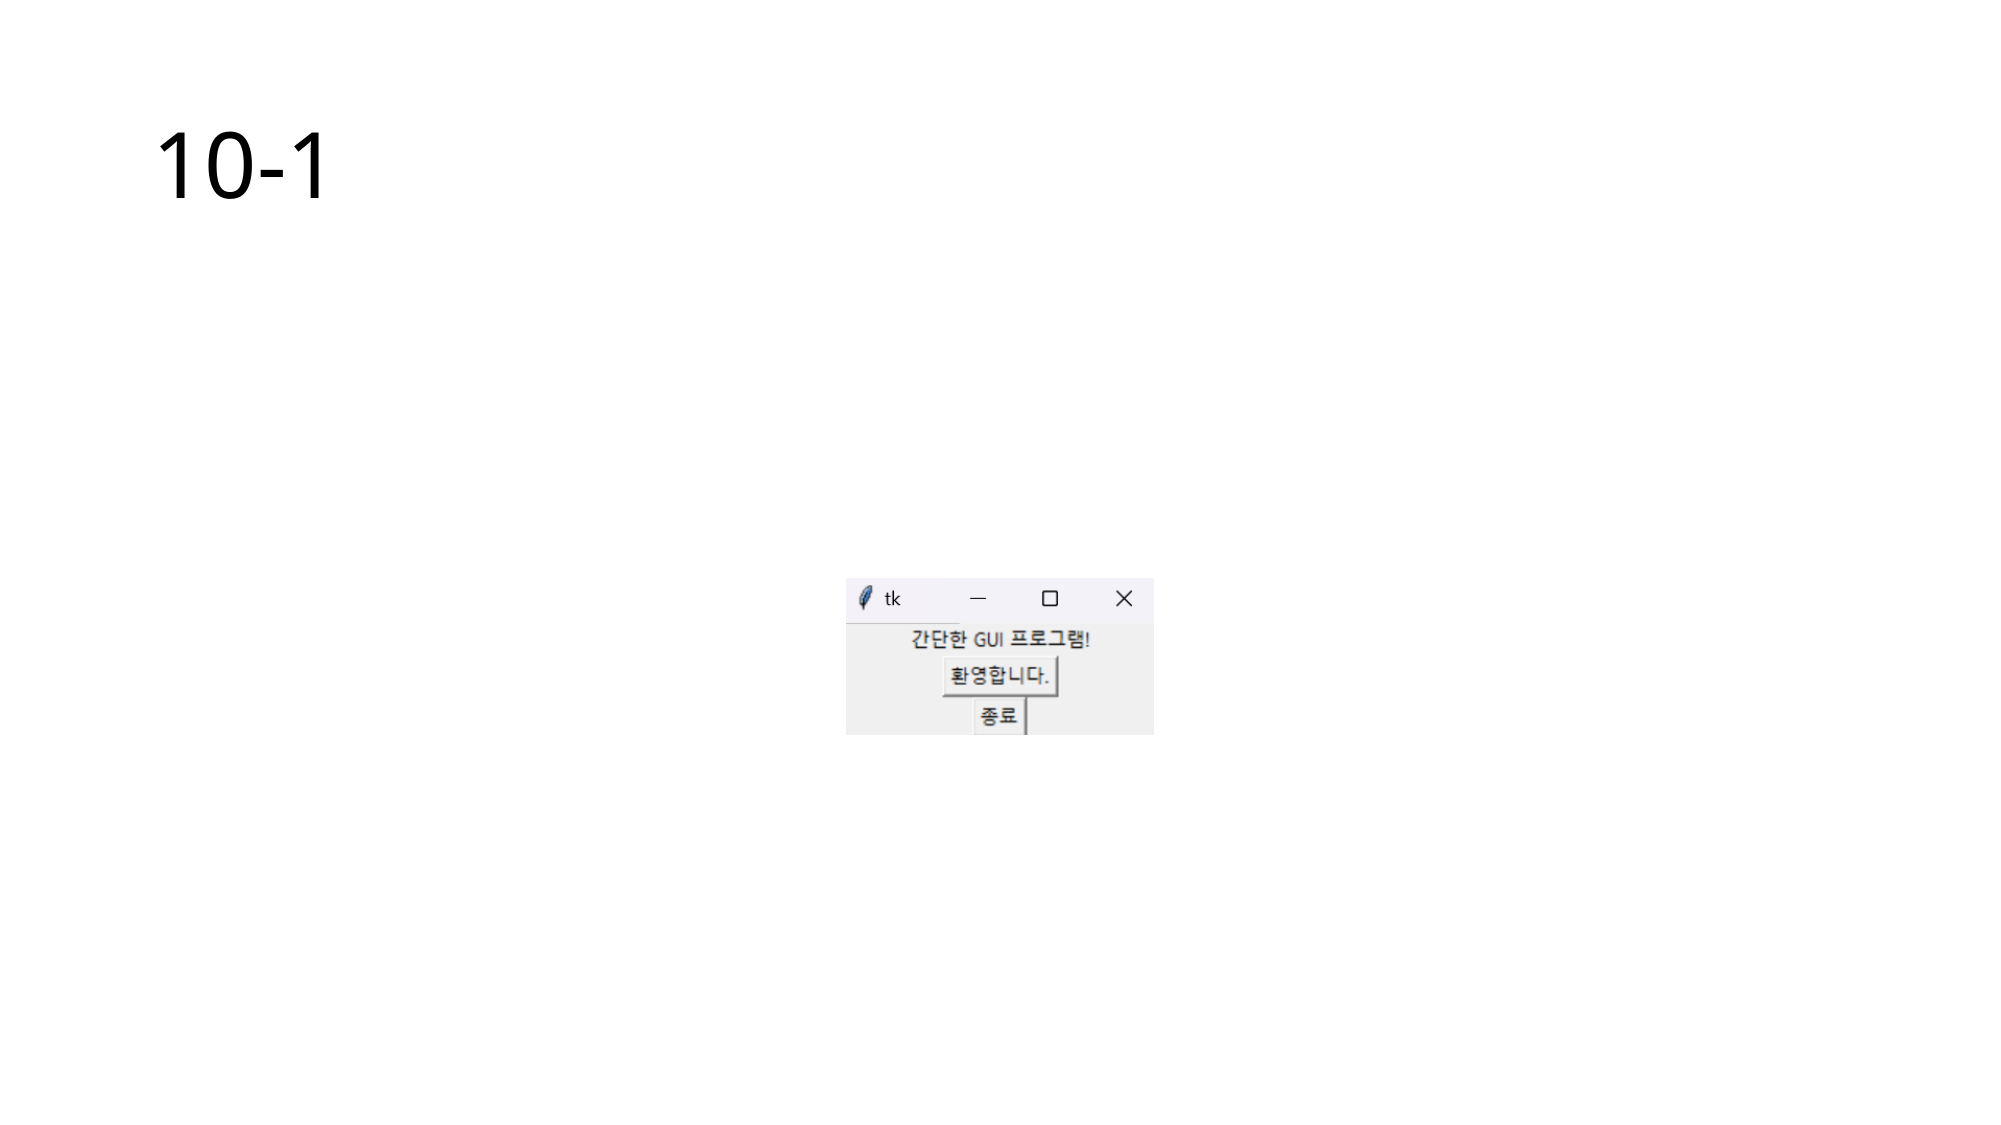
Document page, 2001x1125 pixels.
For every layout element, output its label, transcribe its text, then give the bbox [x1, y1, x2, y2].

title 10-1 [137, 59, 1863, 278]
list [846, 578, 1154, 735]
